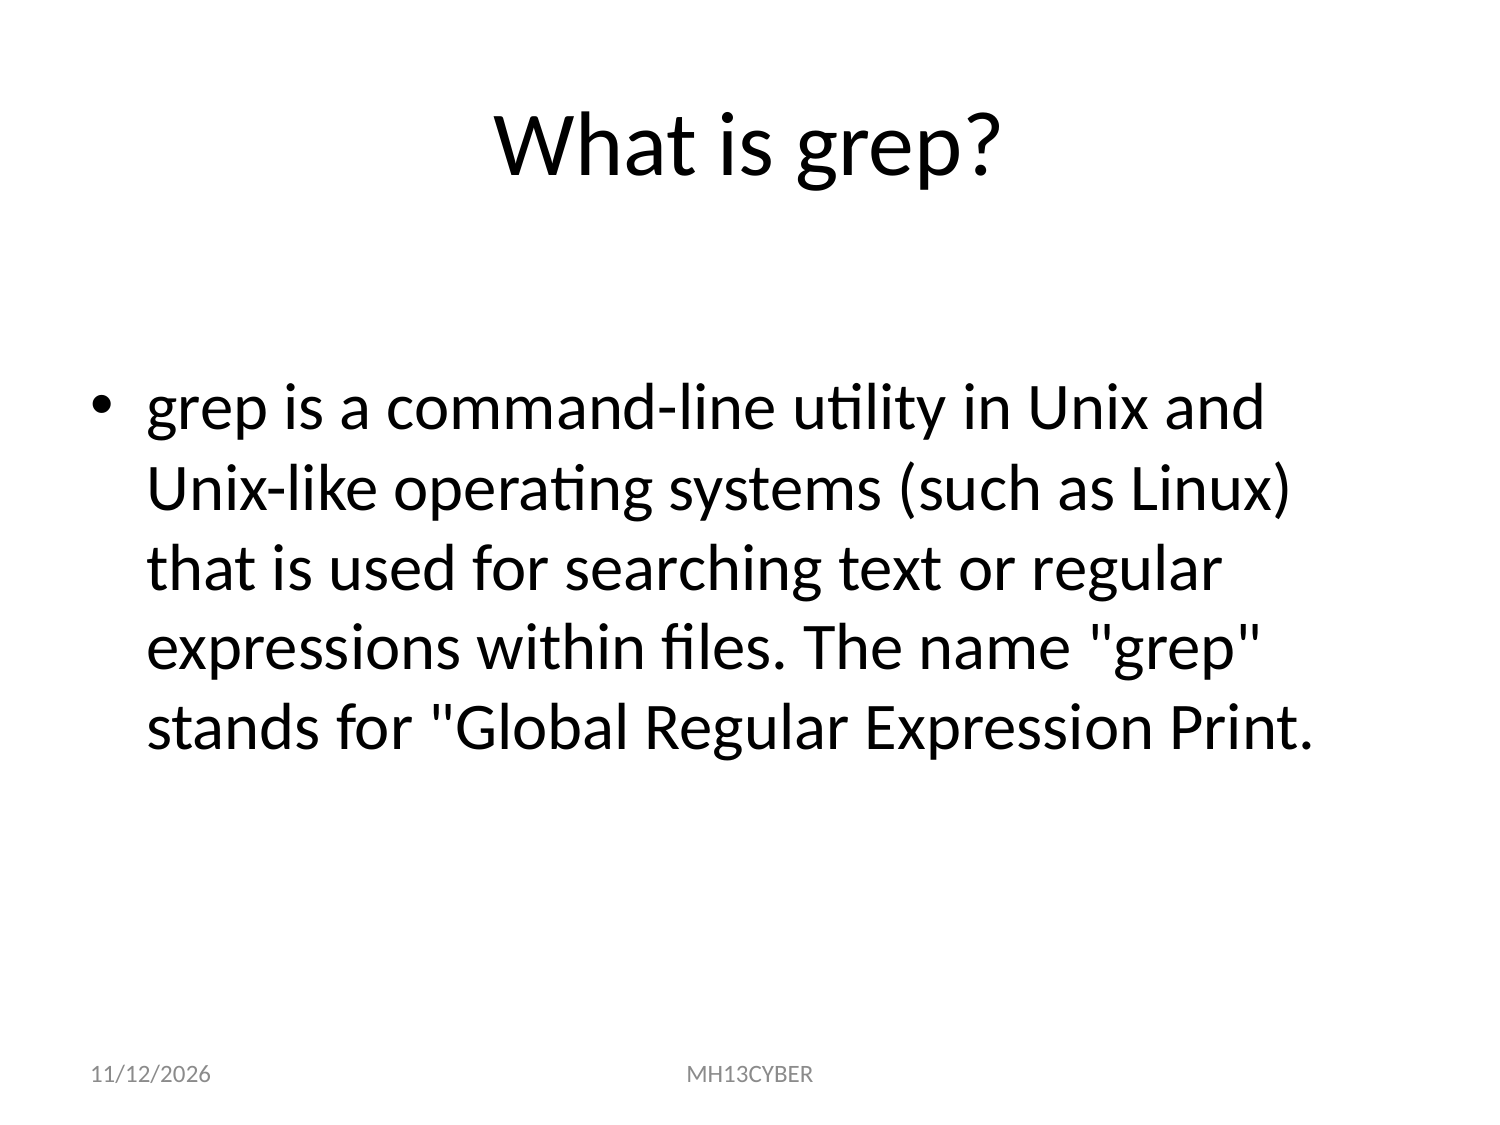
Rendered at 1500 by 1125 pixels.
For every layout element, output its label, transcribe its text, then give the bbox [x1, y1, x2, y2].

list grep is a command-line utility in Unix and Unix-like operating systems (such as Linux) that is used for searching text or regular expressions within files. The name "grep" stands for "Global Regular Expression Print. [75, 262, 1425, 1005]
title What is grep? [75, 45, 1425, 233]
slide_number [75, 1042, 425, 1103]
footer MH13CYBER [512, 1042, 988, 1103]
